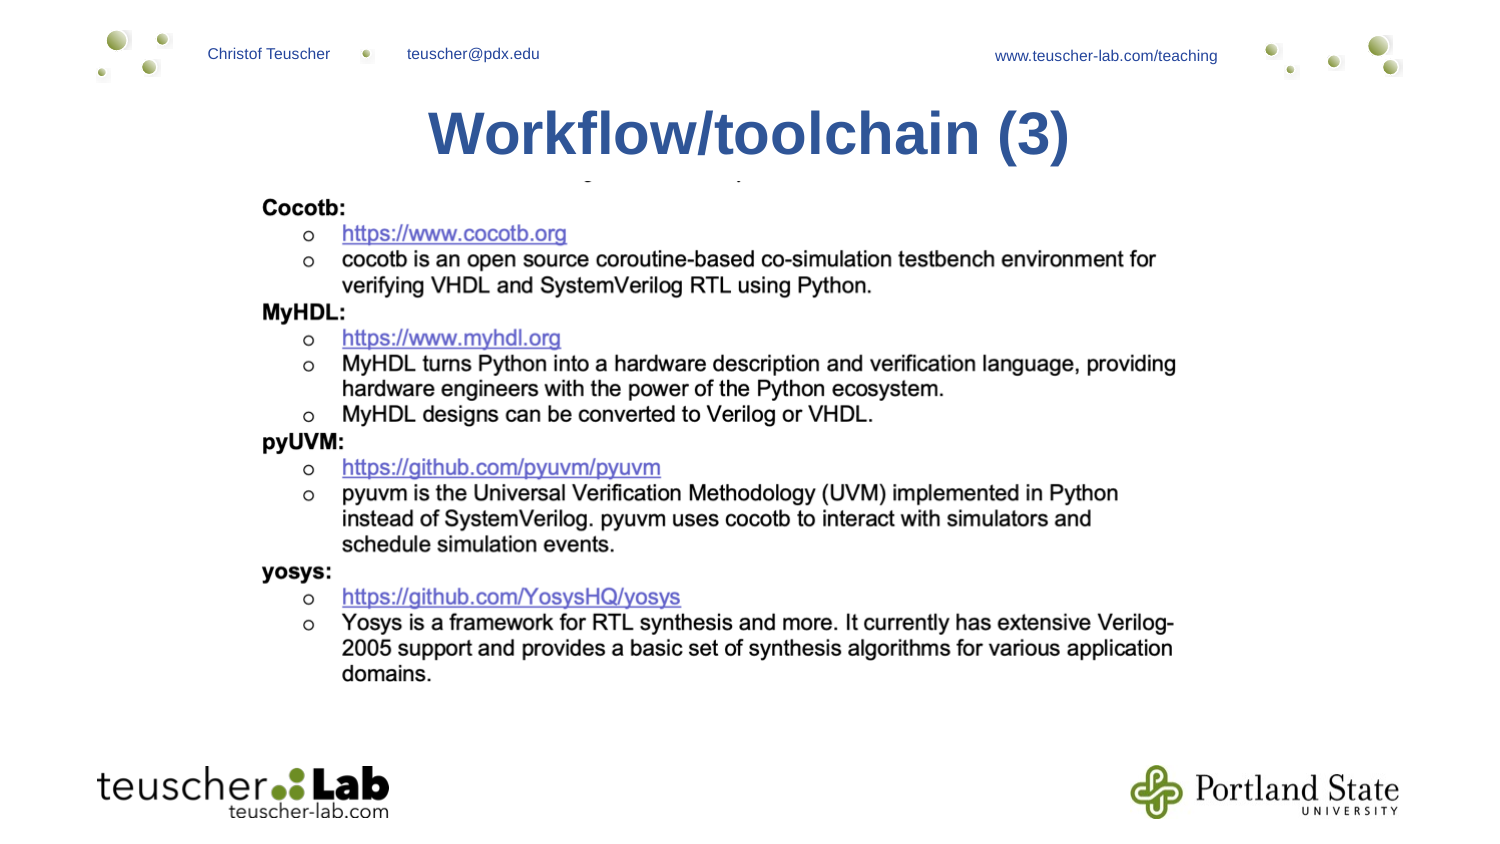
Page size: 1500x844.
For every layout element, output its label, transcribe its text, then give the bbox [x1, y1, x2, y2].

picture [246, 181, 1212, 686]
picture [1130, 765, 1399, 819]
text_box Workflow/toolchain (3) [0, 96, 1500, 173]
picture [97, 766, 389, 818]
